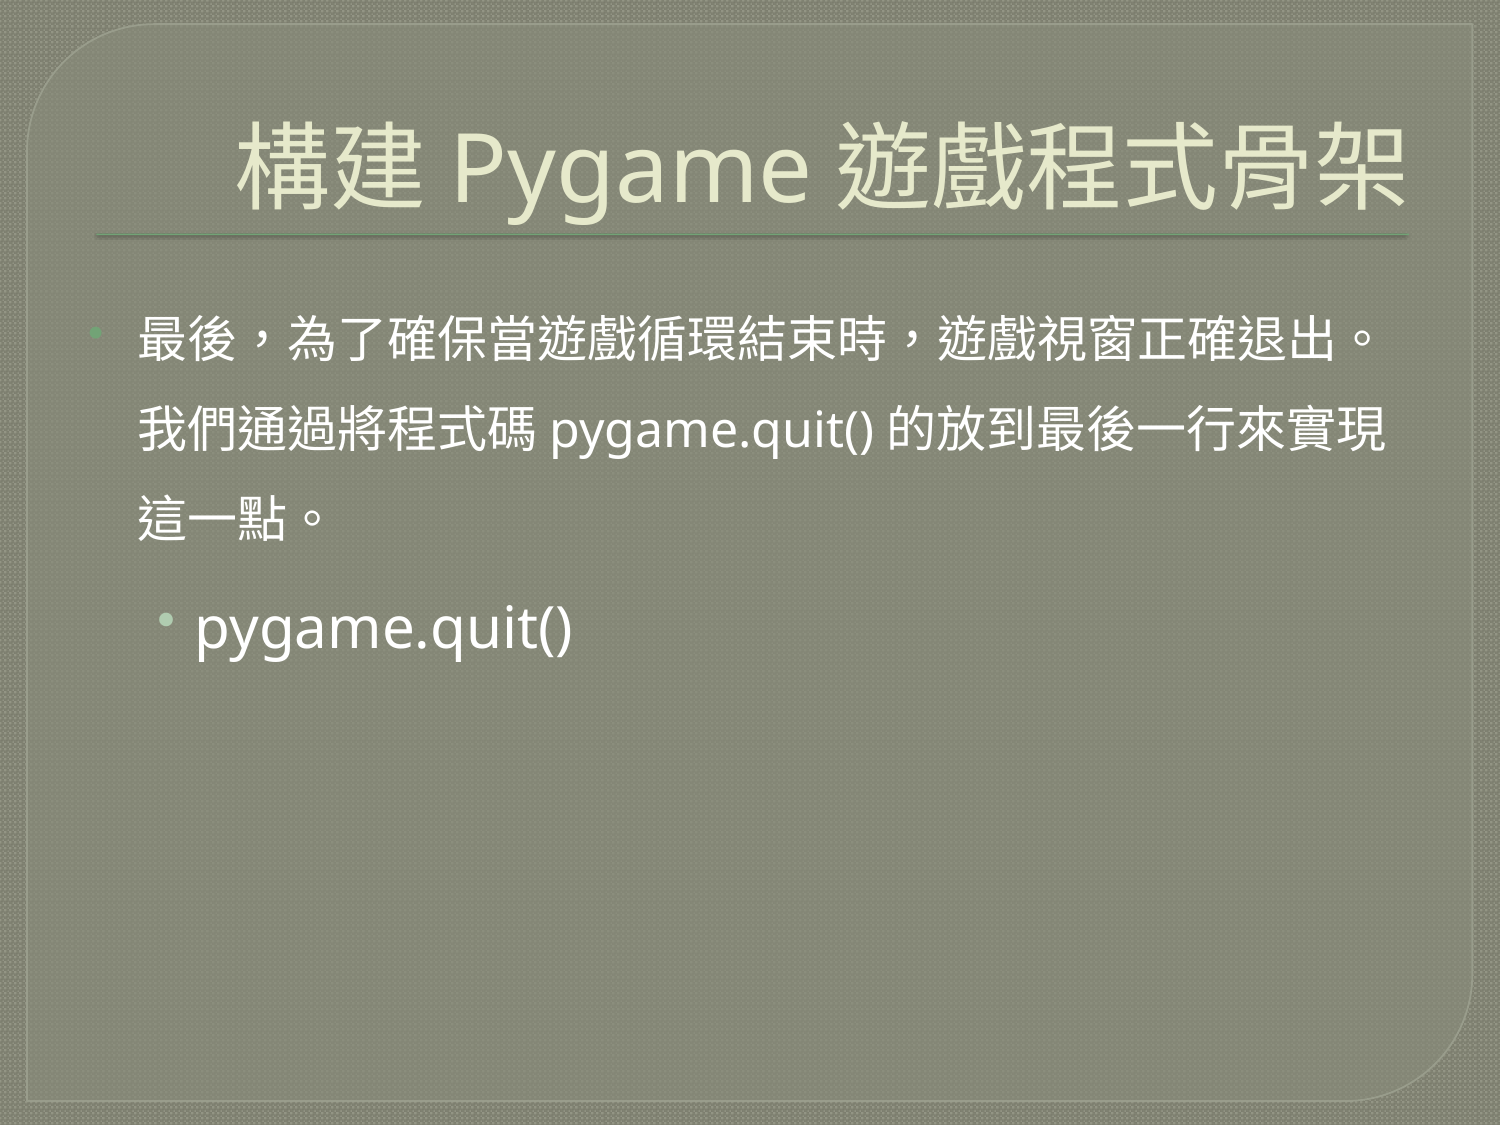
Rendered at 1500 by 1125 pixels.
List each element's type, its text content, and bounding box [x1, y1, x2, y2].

title 構建Pygame遊戲程式骨架 [75, 41, 1425, 230]
list 最後，為了確保當遊戲循環結束時，遊戲視窗正確退出。我們通過將程式碼pygame.quit()的放到最後一行來實現這一點。 pygame.quit() [75, 270, 1425, 1083]
